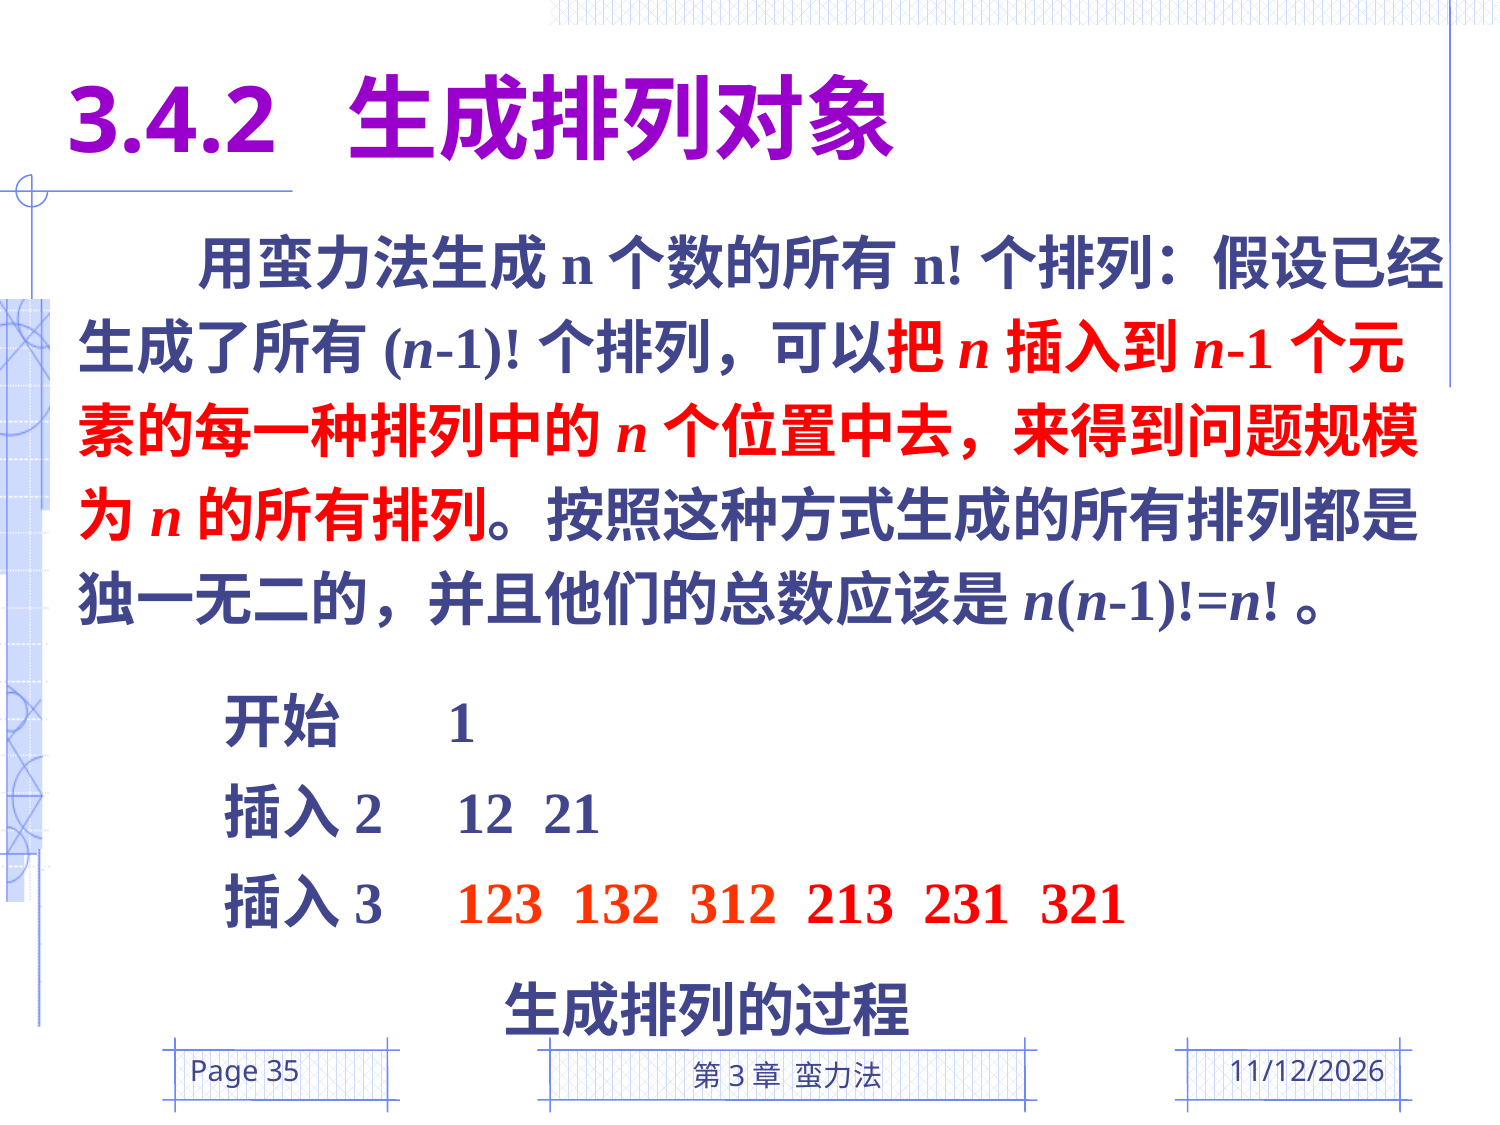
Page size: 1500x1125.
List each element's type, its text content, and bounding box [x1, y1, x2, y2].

footer 第3章 蛮力法 [549, 1024, 1026, 1101]
text_box 3.4.2 生成排列对象 [52, 53, 1292, 178]
text_box 开始 1 插入2 12 21 插入3 123 132 312 213 231 321 生成排列的过程 [209, 655, 1260, 984]
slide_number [1087, 1024, 1401, 1101]
slide_number Page 35 [174, 1024, 488, 1101]
picture [0, 299, 50, 1027]
text_box 用蛮力法生成n个数的所有n!个排列：假设已经生成了所有(n-1)!个排列，可以把n插入到n-1个元素的每一种排列中的n个位置中去，来得到问题规模为n的所有排列。按照这种方式生成的所有排列都是独一无二的，并且他们的总数应该是n(n-1)!=n!。 [63, 204, 1468, 639]
